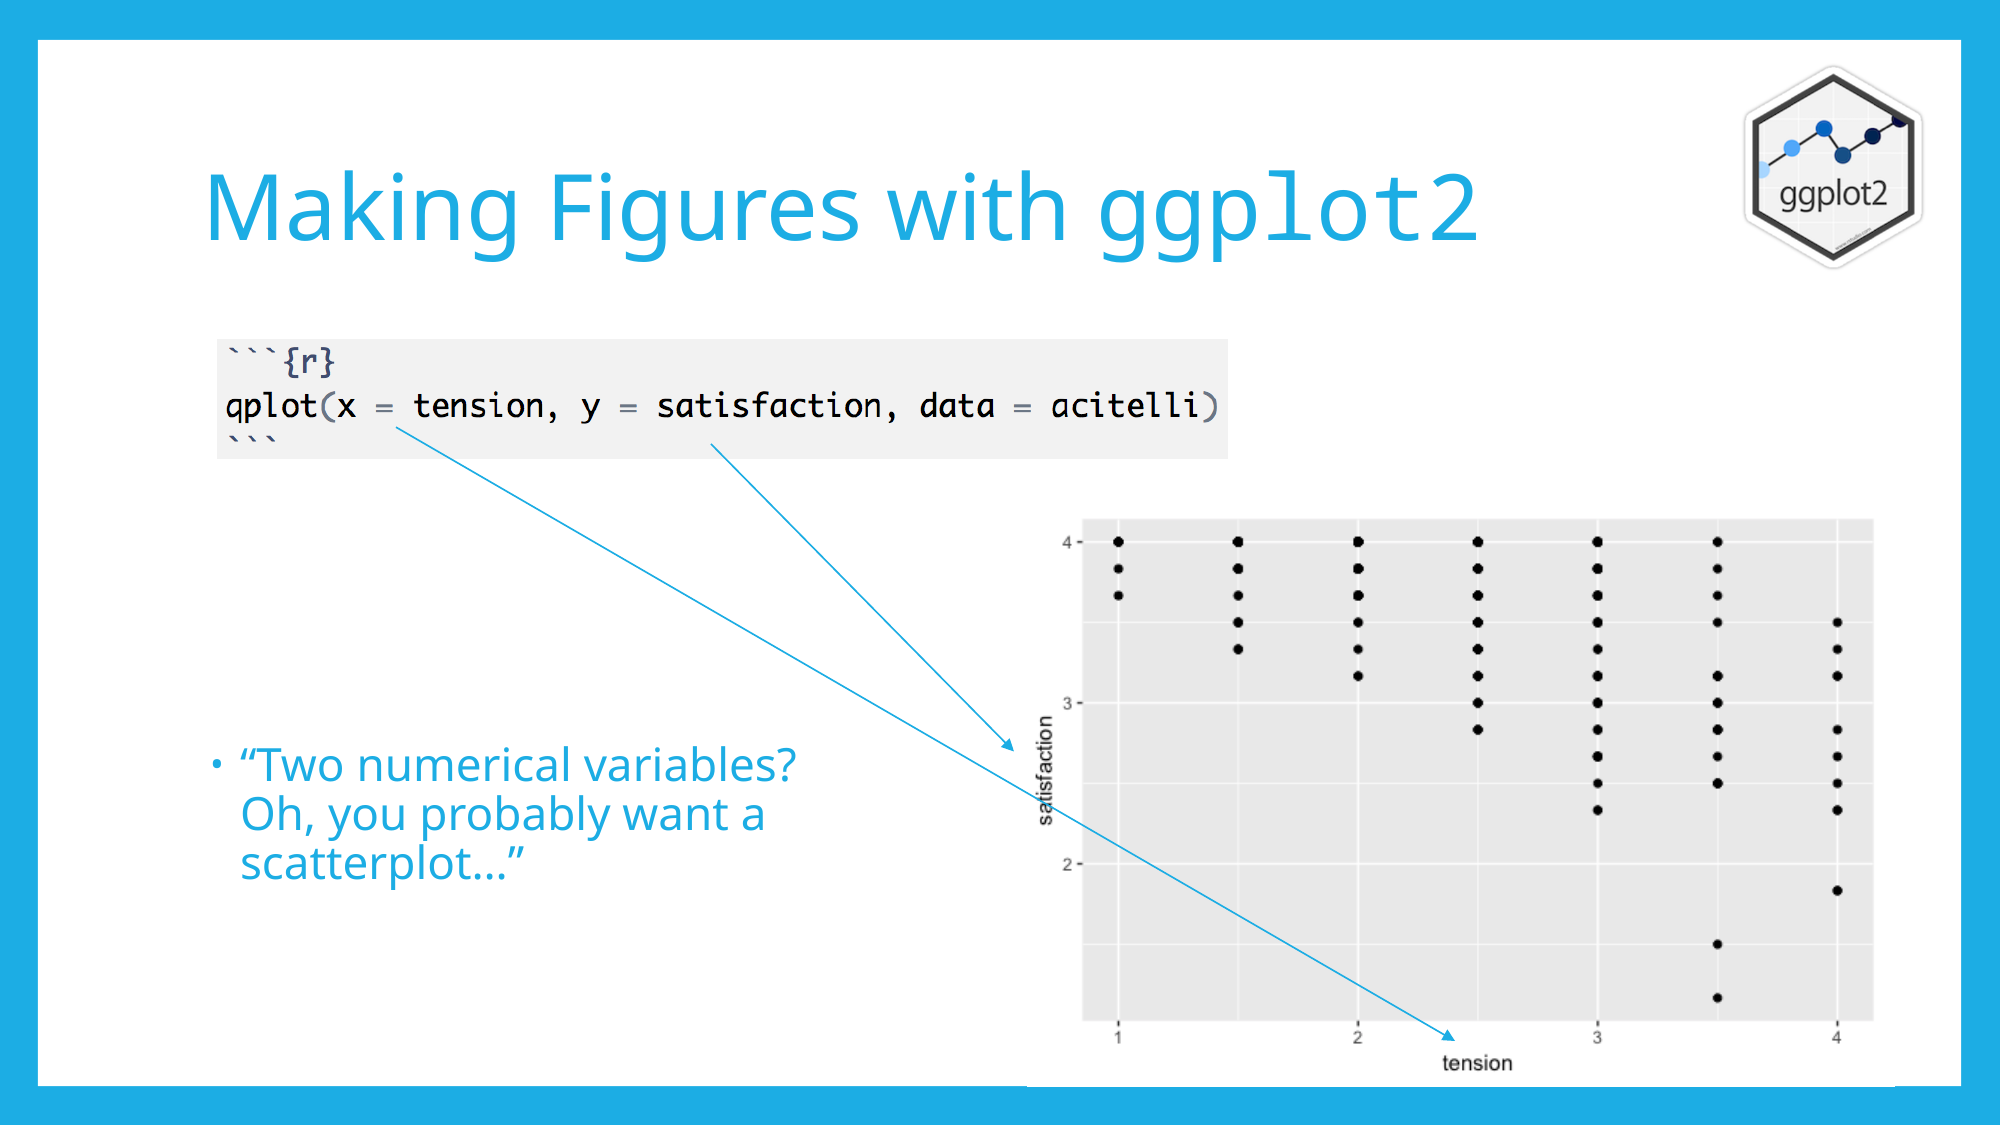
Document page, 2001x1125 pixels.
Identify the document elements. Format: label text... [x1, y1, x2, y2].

picture [1709, 48, 1958, 287]
list “Two numerical variables? Oh, you probably want a scatterplot…” [187, 734, 389, 959]
title Making Figures with ggplot2 [187, 99, 1808, 323]
picture [216, 338, 1228, 460]
picture [1027, 510, 1896, 1088]
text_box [395, 426, 1456, 1042]
